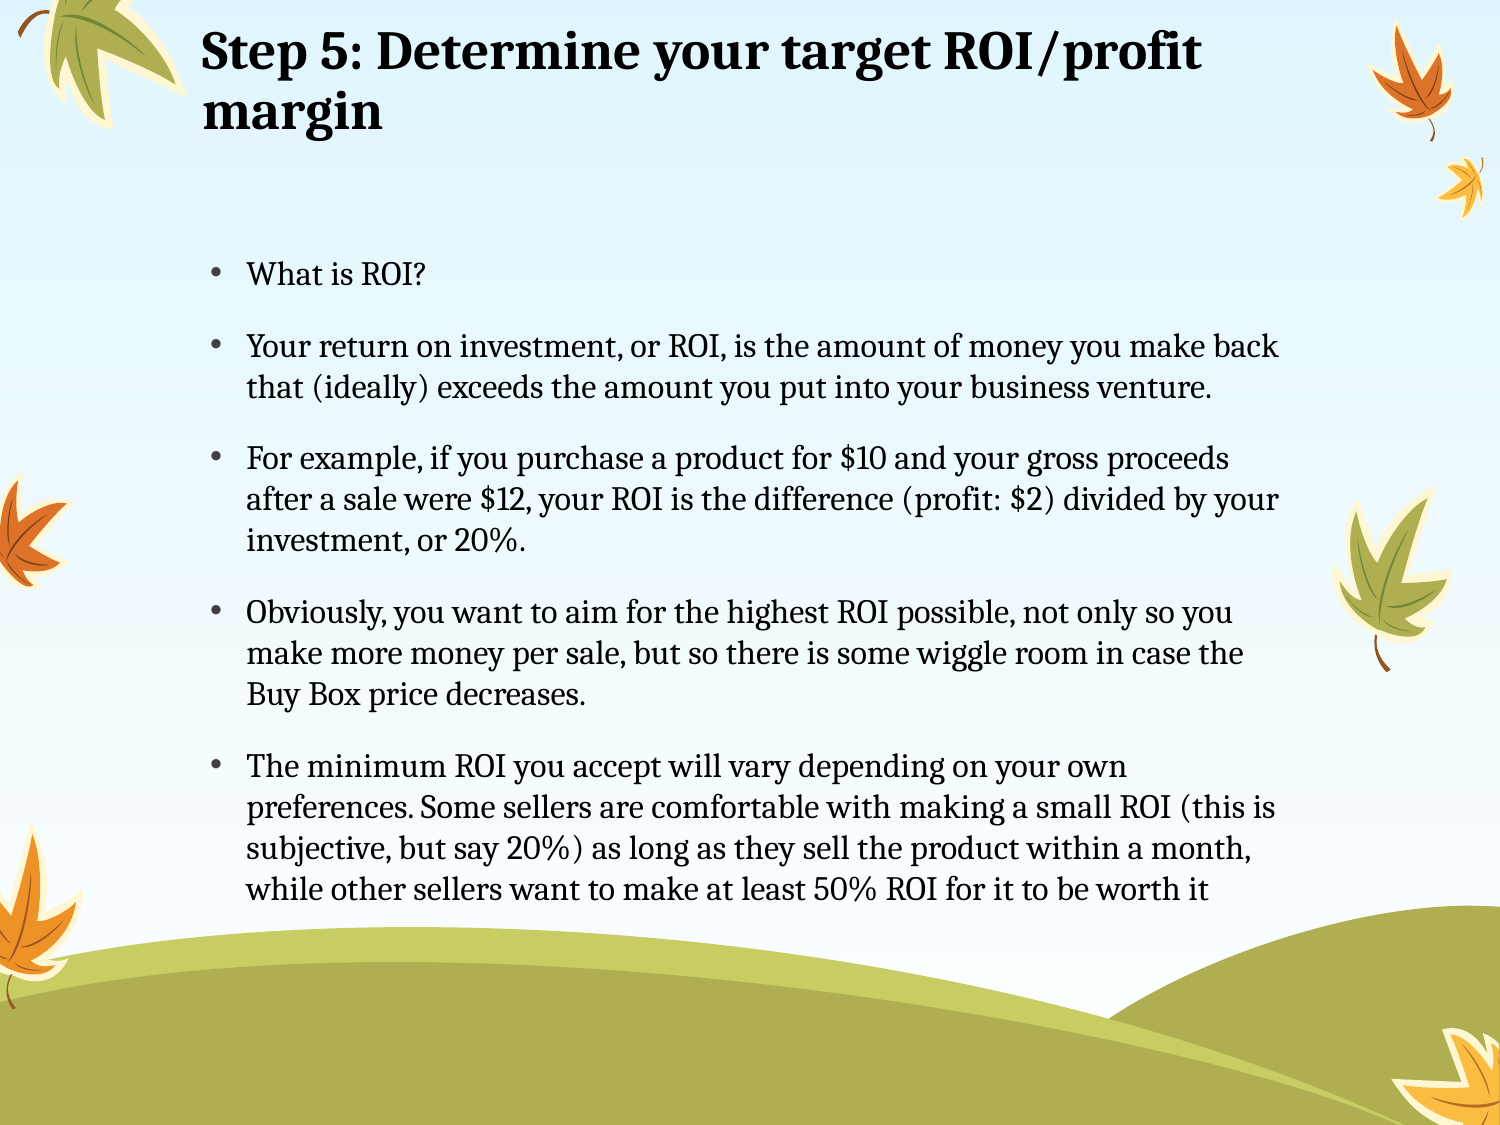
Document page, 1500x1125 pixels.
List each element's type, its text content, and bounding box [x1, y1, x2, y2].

list What is ROI? Your return on investment, or ROI, is the amount of money you make back that (ideally) exceeds the amount you put into your business venture. For example, if you purchase a product for $10 and your gross proceeds after a sale were $12, your ROI is the difference (profit: $2) divided by your investment, or 20%. Obviously, you want to aim for the highest ROI possible, not only so you make more money per sale, but so there is some wiggle room in case the Buy Box price decreases. The minimum ROI you accept will vary depending on your own preferences. Some sellers are comfortable with making a small ROI (this is subjective, but say 20%) as long as they sell the product within a month, while other sellers want to make at least 50% ROI for it to be worth it [188, 243, 1312, 925]
title Step 5: Determine your target ROI/profit margin [187, 12, 1312, 216]
